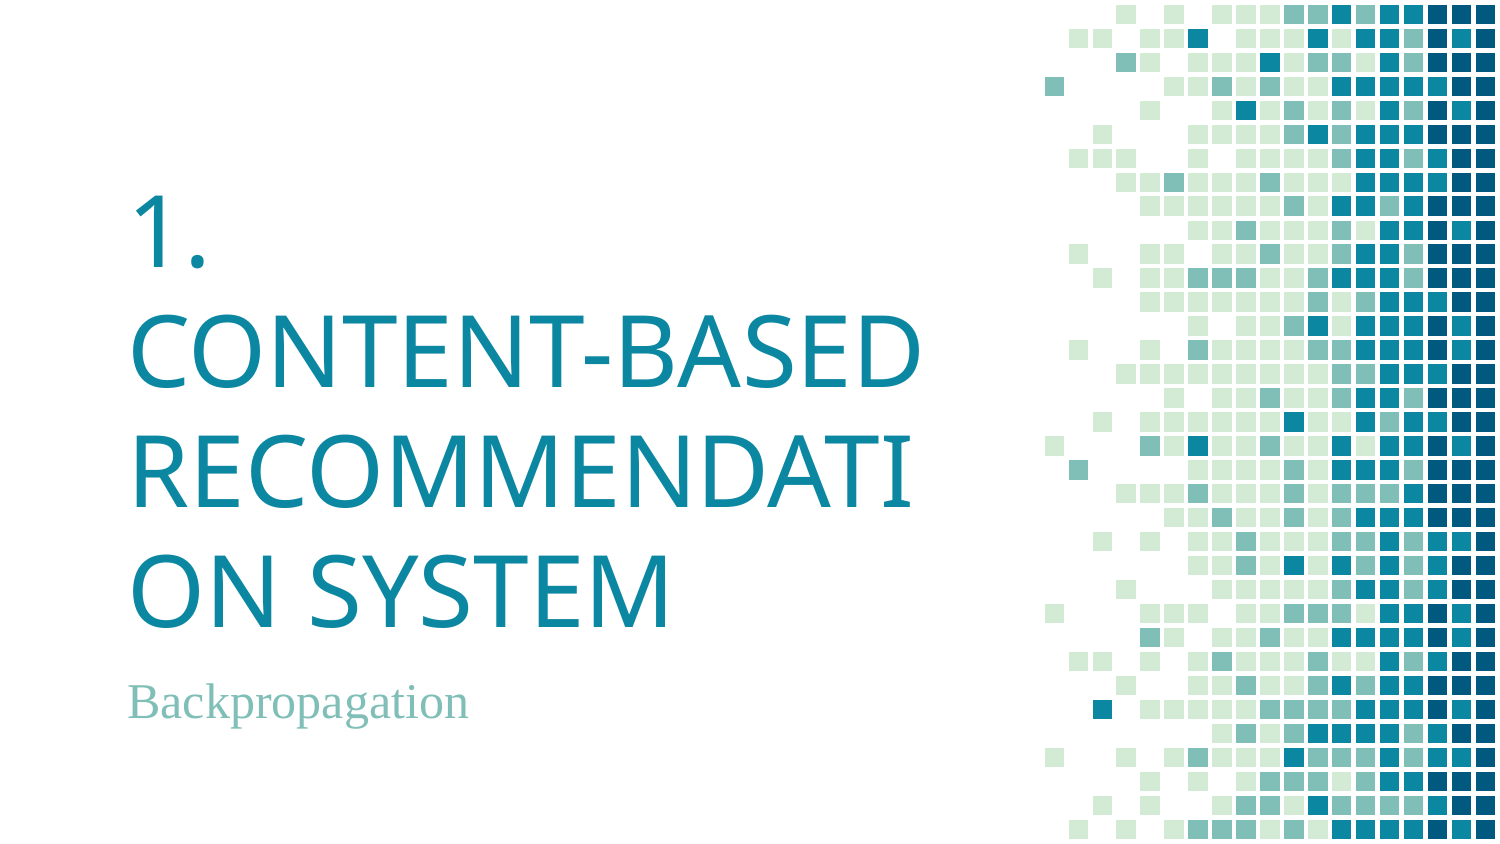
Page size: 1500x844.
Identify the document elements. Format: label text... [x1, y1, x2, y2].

subtitle Backpropagation [112, 653, 977, 783]
title 1. CONTENT-BASED RECOMMENDATION SYSTEM [112, 281, 977, 653]
